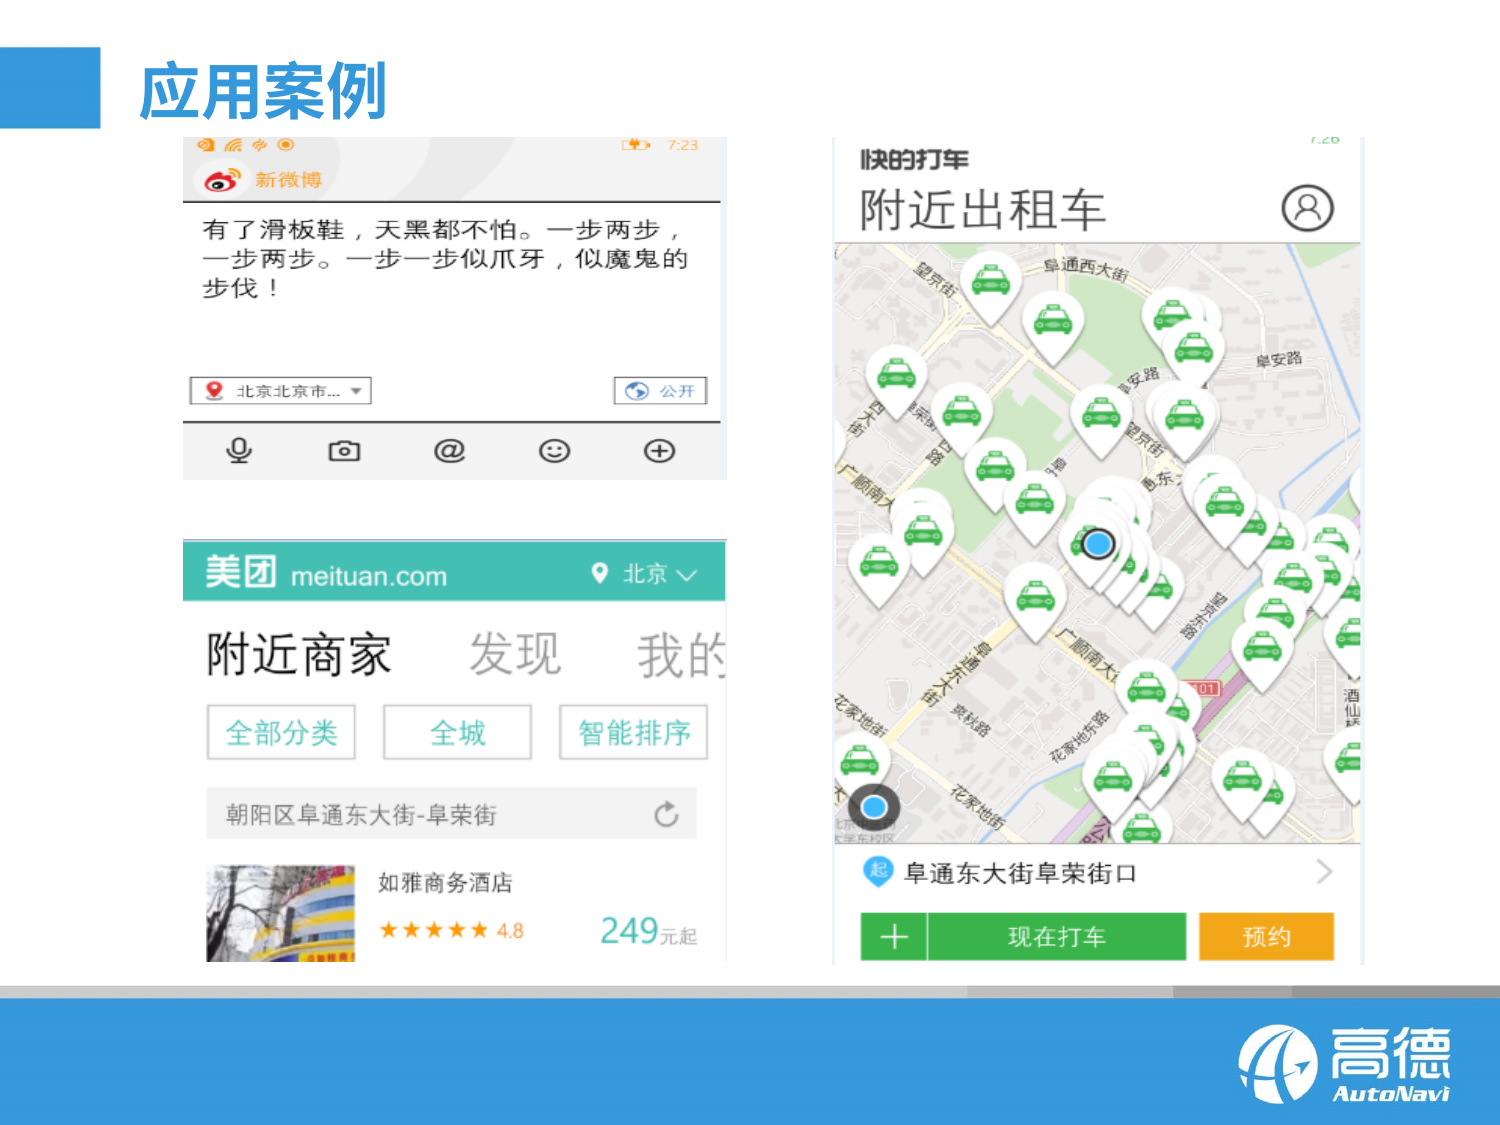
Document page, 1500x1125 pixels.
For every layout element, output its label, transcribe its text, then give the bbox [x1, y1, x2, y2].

title 应用案例 [123, 54, 1412, 126]
picture [0, 0, 1500, 1125]
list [182, 136, 727, 481]
